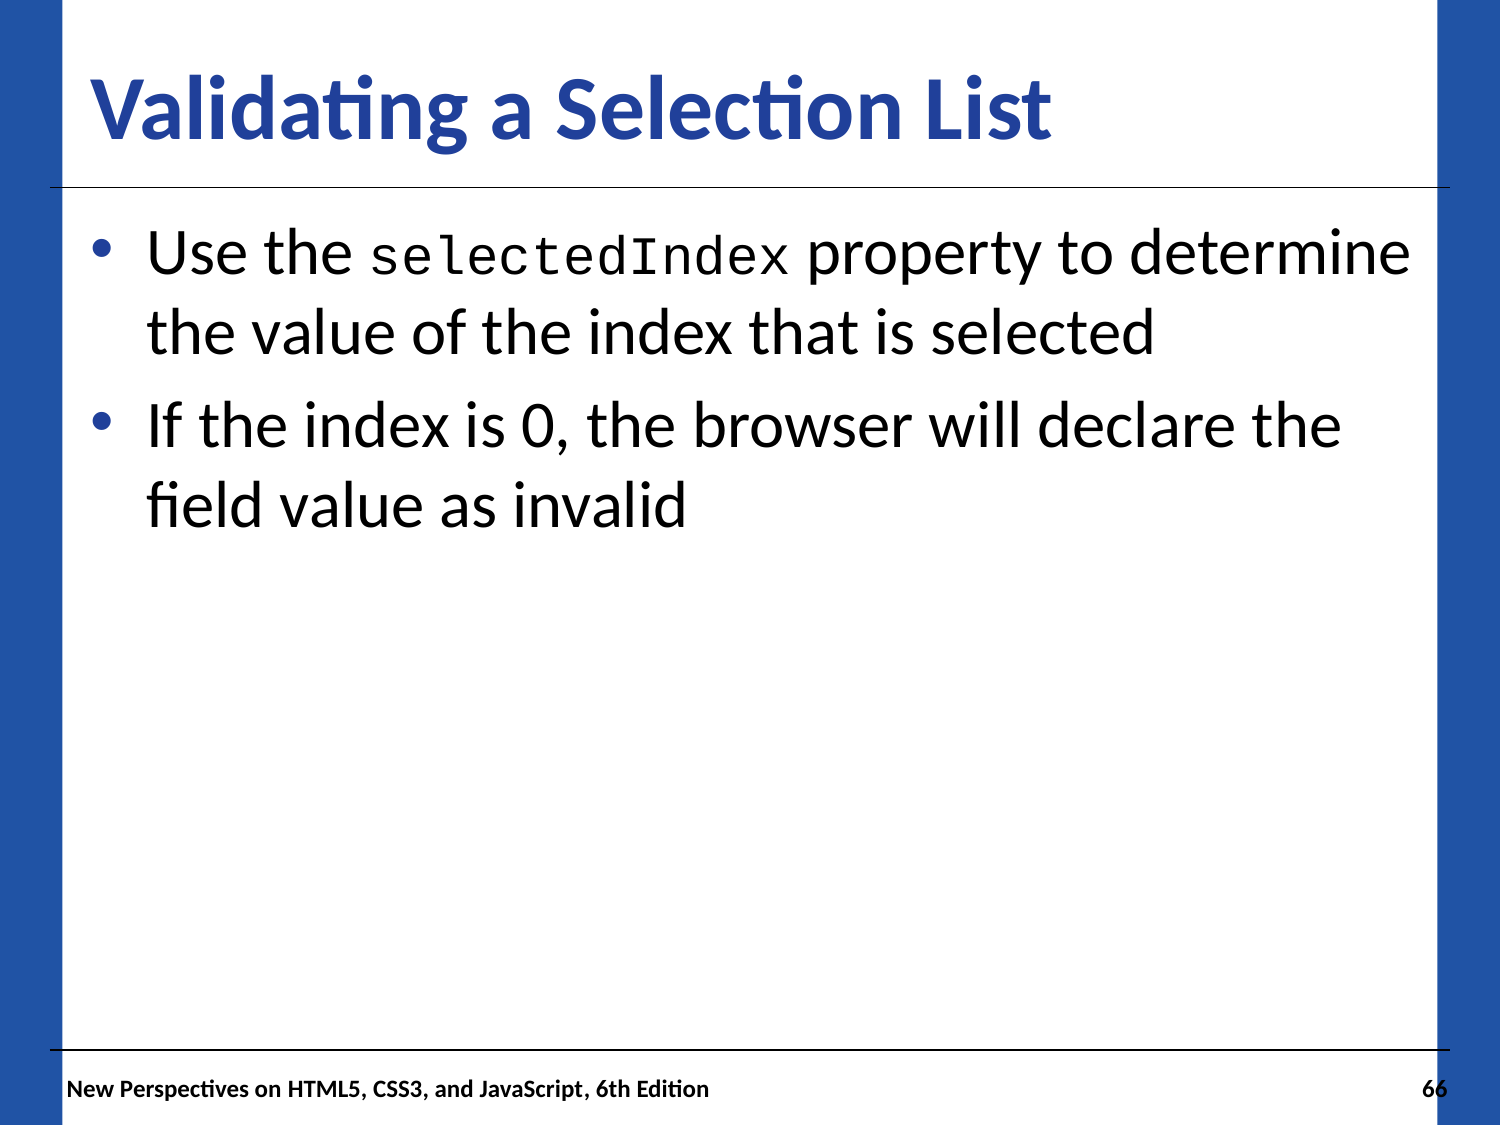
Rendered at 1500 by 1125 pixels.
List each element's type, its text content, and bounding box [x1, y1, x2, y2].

footer New Perspectives on HTML5, CSS3, and JavaScript, 6th Edition [0, 1050, 1350, 1125]
slide_number 66 [1374, 1050, 1463, 1125]
title Validating a Selection List [74, 24, 1438, 181]
list Use the selectedIndex property to determine the value of the index that is selected If the index is 0, the browser will declare the field value as invalid [74, 199, 1438, 1006]
